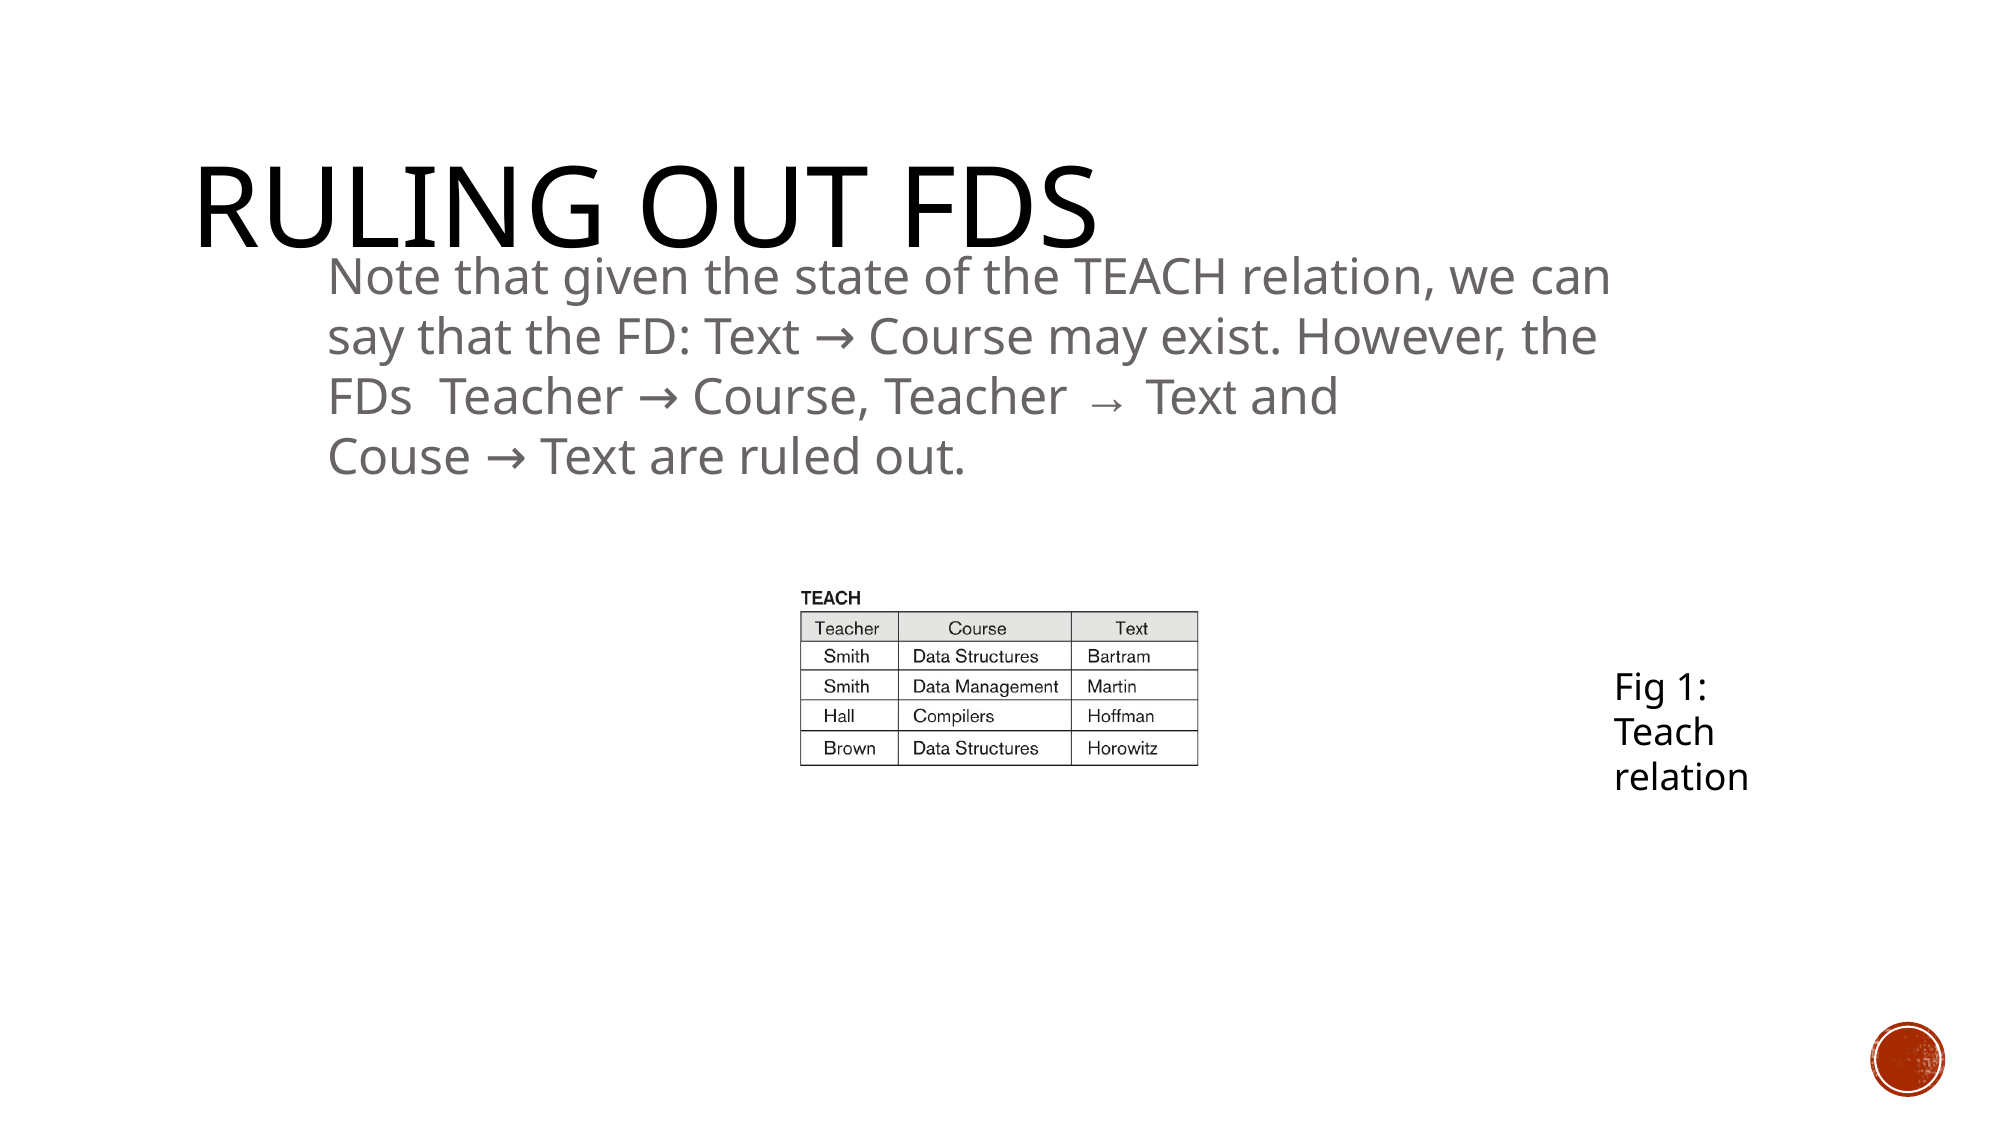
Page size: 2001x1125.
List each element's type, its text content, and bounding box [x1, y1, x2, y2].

text_box Note that given the state of the TEACH relation, we can say that the FD: Text → Course may exist. However, the FDs Teacher → Course, Teacher → Text and Couse → Text are ruled out. [312, 237, 1632, 493]
text_box Fig 1: Teach relation [1599, 655, 1826, 806]
title Ruling Out FDs [175, 79, 1826, 344]
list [792, 583, 1209, 778]
